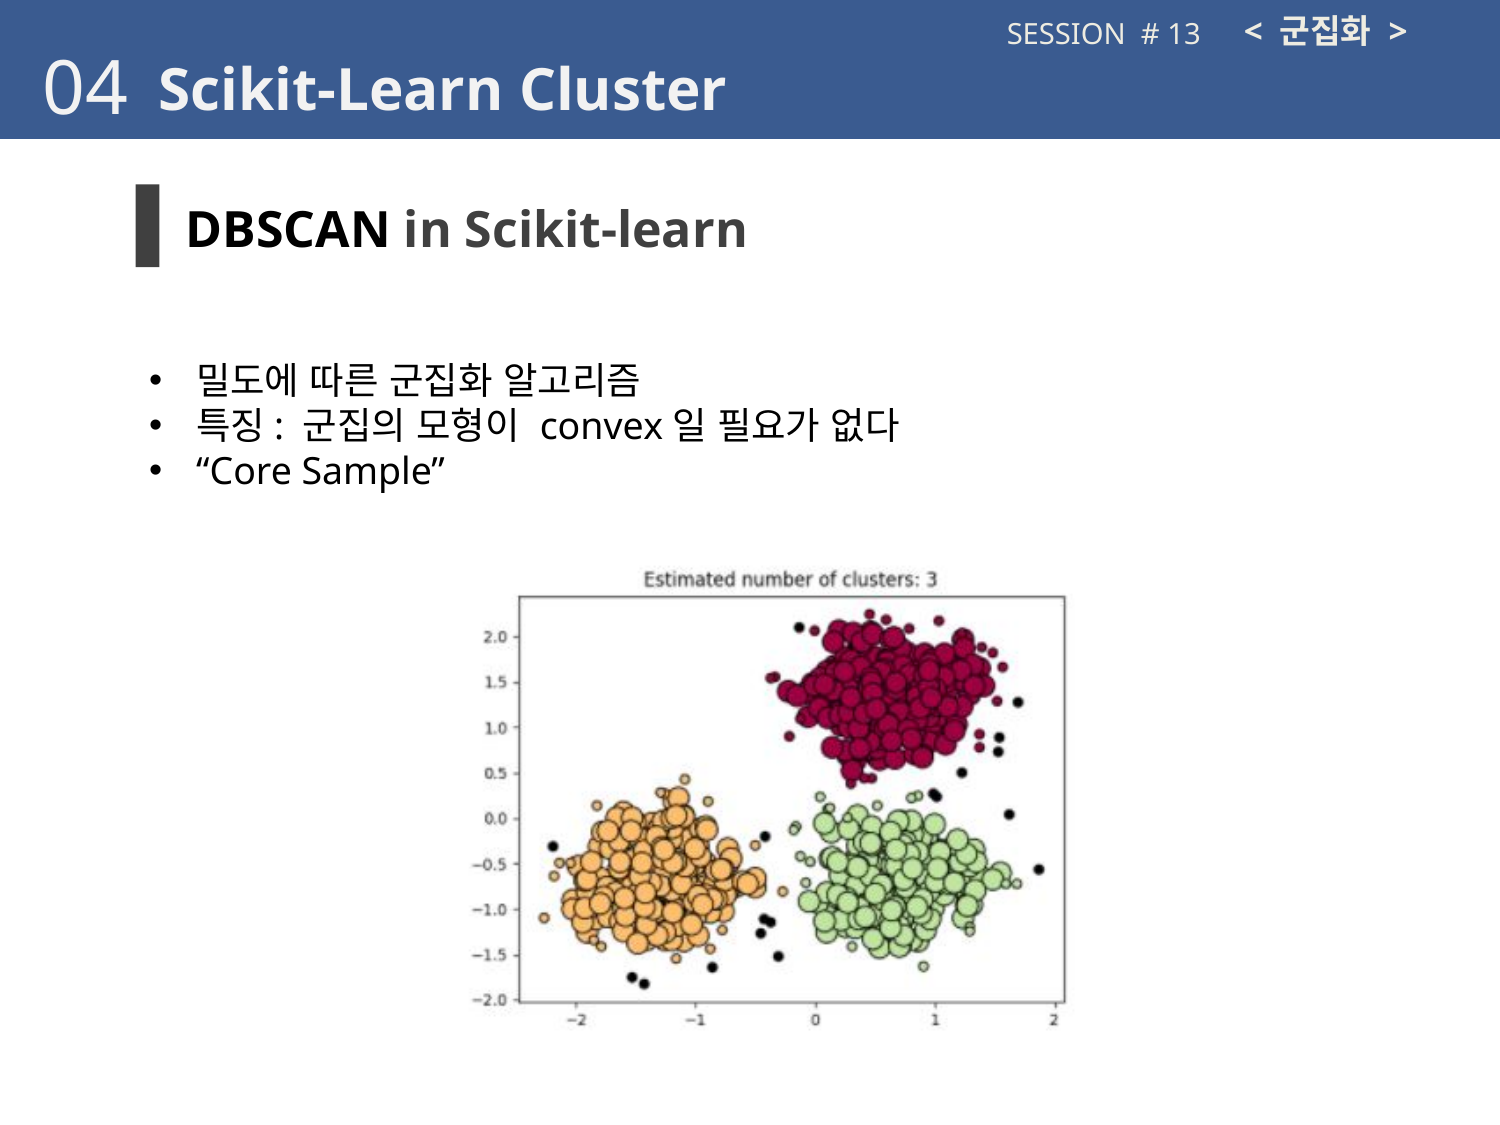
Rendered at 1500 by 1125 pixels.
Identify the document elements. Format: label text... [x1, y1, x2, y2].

text_box [134, 182, 161, 269]
text_box SESSION # 13 [992, 7, 1224, 58]
text_box [0, 0, 1500, 139]
text_box 밀도에 따른 군집화 알고리즘 특징: 군집의 모형이 convex일 필요가 없다 “Core Sample” [134, 349, 915, 500]
picture [371, 538, 1196, 1059]
text_box 04 [27, 32, 143, 138]
text_box Scikit-Learn Cluster [144, 44, 743, 130]
text_box < 군집화 > [1229, 2, 1423, 58]
text_box DBSCAN in Scikit-learn [171, 189, 1164, 265]
